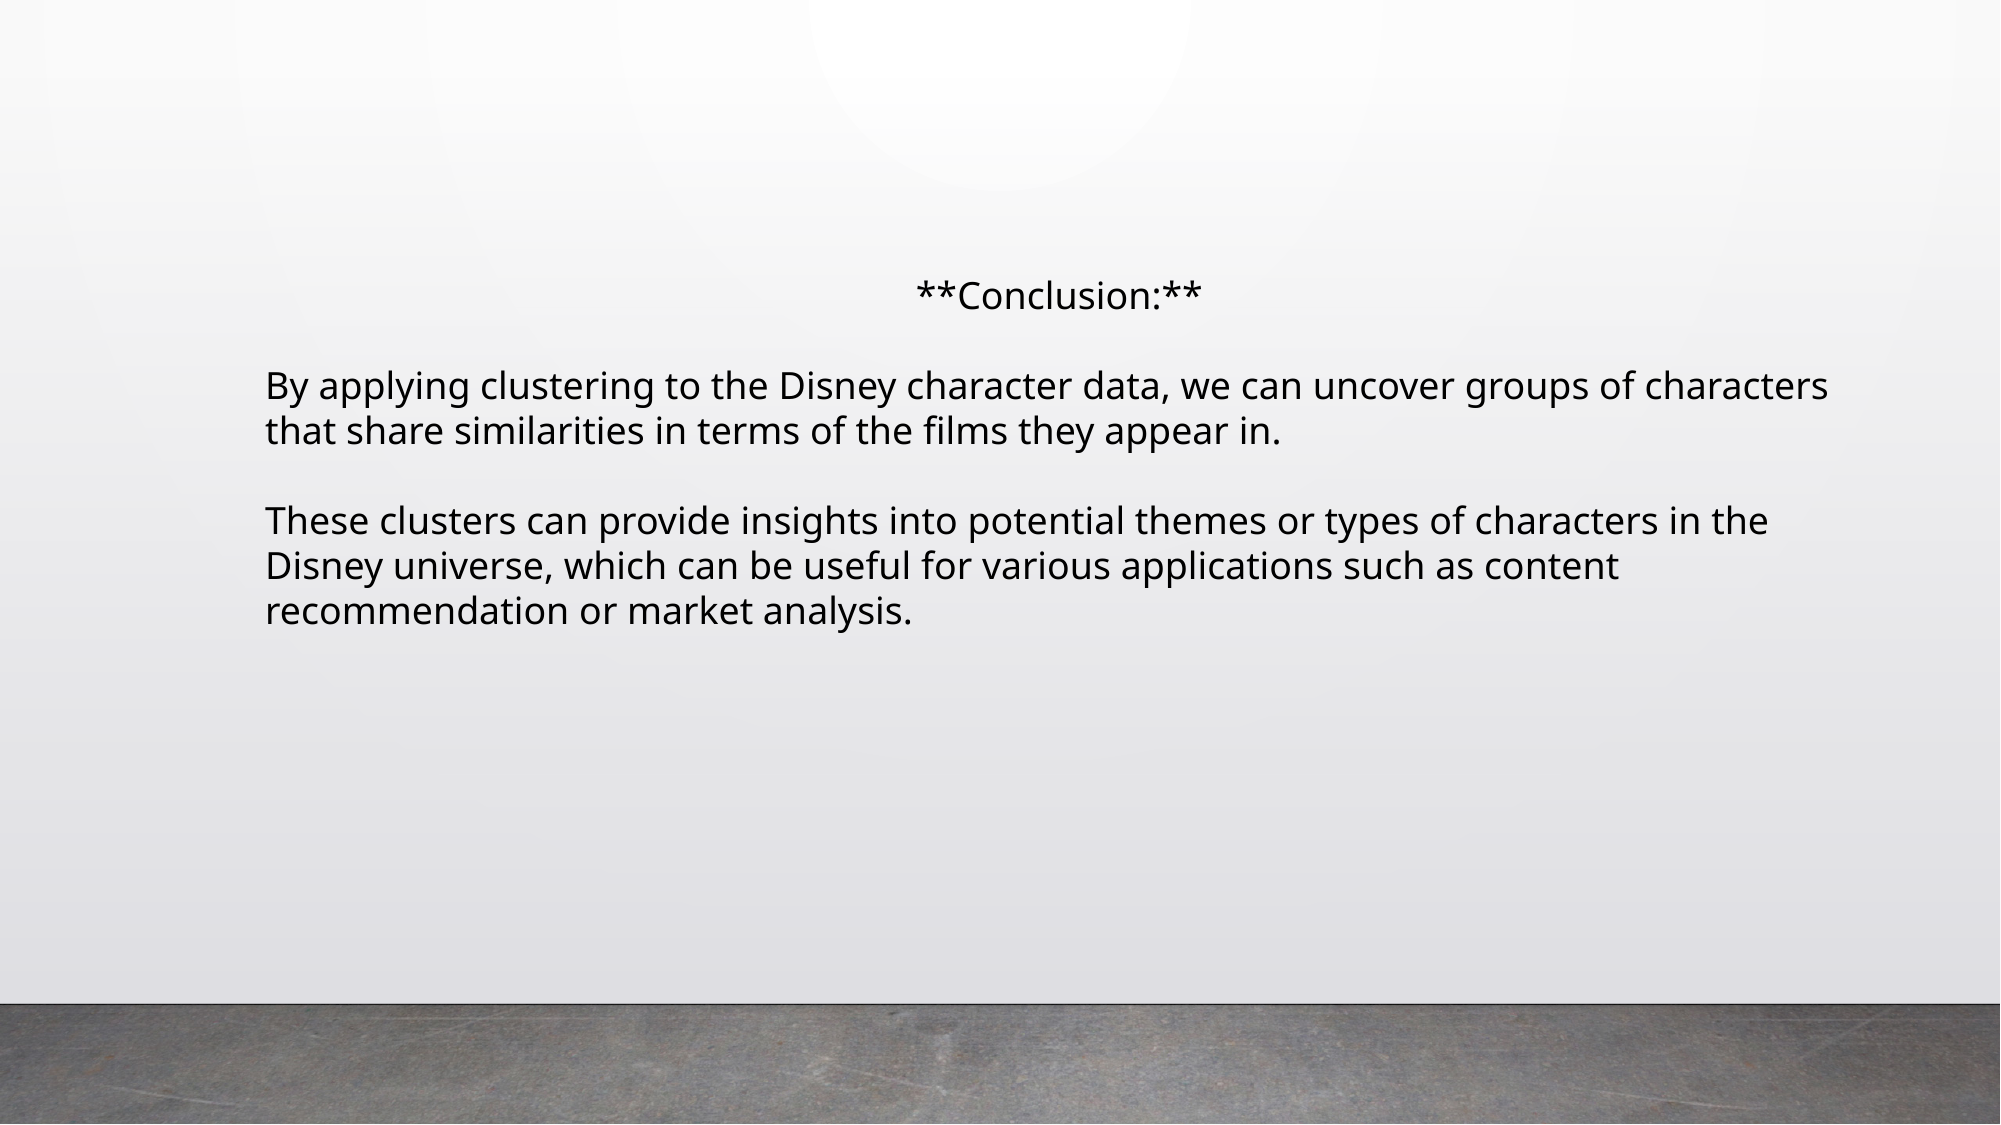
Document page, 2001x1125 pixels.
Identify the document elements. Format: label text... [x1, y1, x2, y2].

text_box **Conclusion:** By applying clustering to the Disney character data, we can uncover groups of characters that share similarities in terms of the films they appear in. These clusters can provide insights into potential themes or types of characters in the Disney universe, which can be useful for various applications such as content recommendation or market analysis. [250, 264, 1869, 640]
picture [0, 1004, 2000, 1124]
